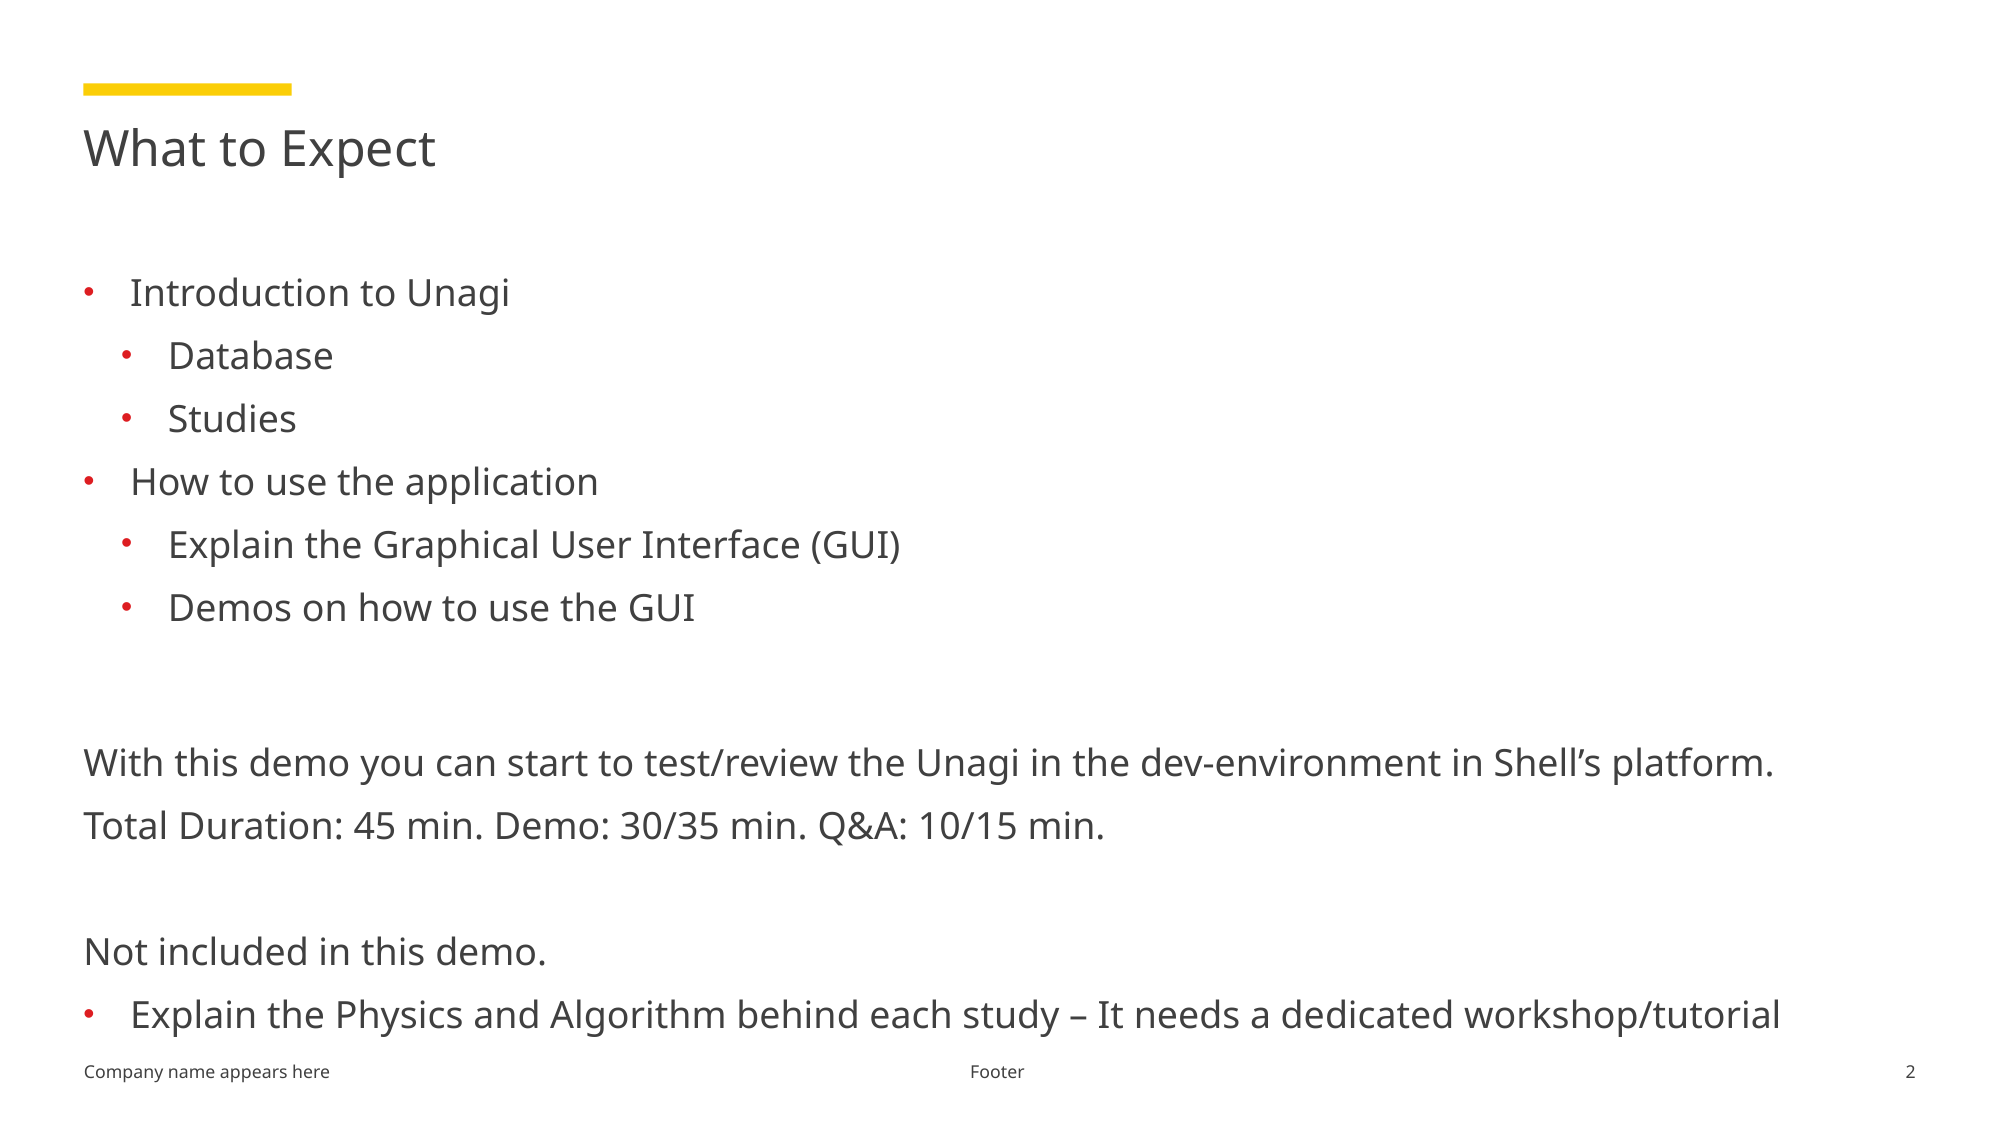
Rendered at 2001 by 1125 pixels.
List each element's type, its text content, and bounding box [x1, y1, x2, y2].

list Introduction to Unagi Database Studies How to use the application Explain the Graphical User Interface (GUI) Demos on how to use the GUI With this demo you can start to test/review the Unagi in the dev-environment in Shell’s platform. Total Duration: 45 min. Demo: 30/35 min. Q&A: 10/15 min. Not included in this demo. Explain the Physics and Algorithm behind each study – It needs a dedicated workshop/tutorial [83, 250, 1917, 1044]
footer Footer [635, 1060, 1364, 1101]
slide_number 2 [1857, 1060, 1917, 1101]
title What to Expect [83, 116, 1917, 241]
